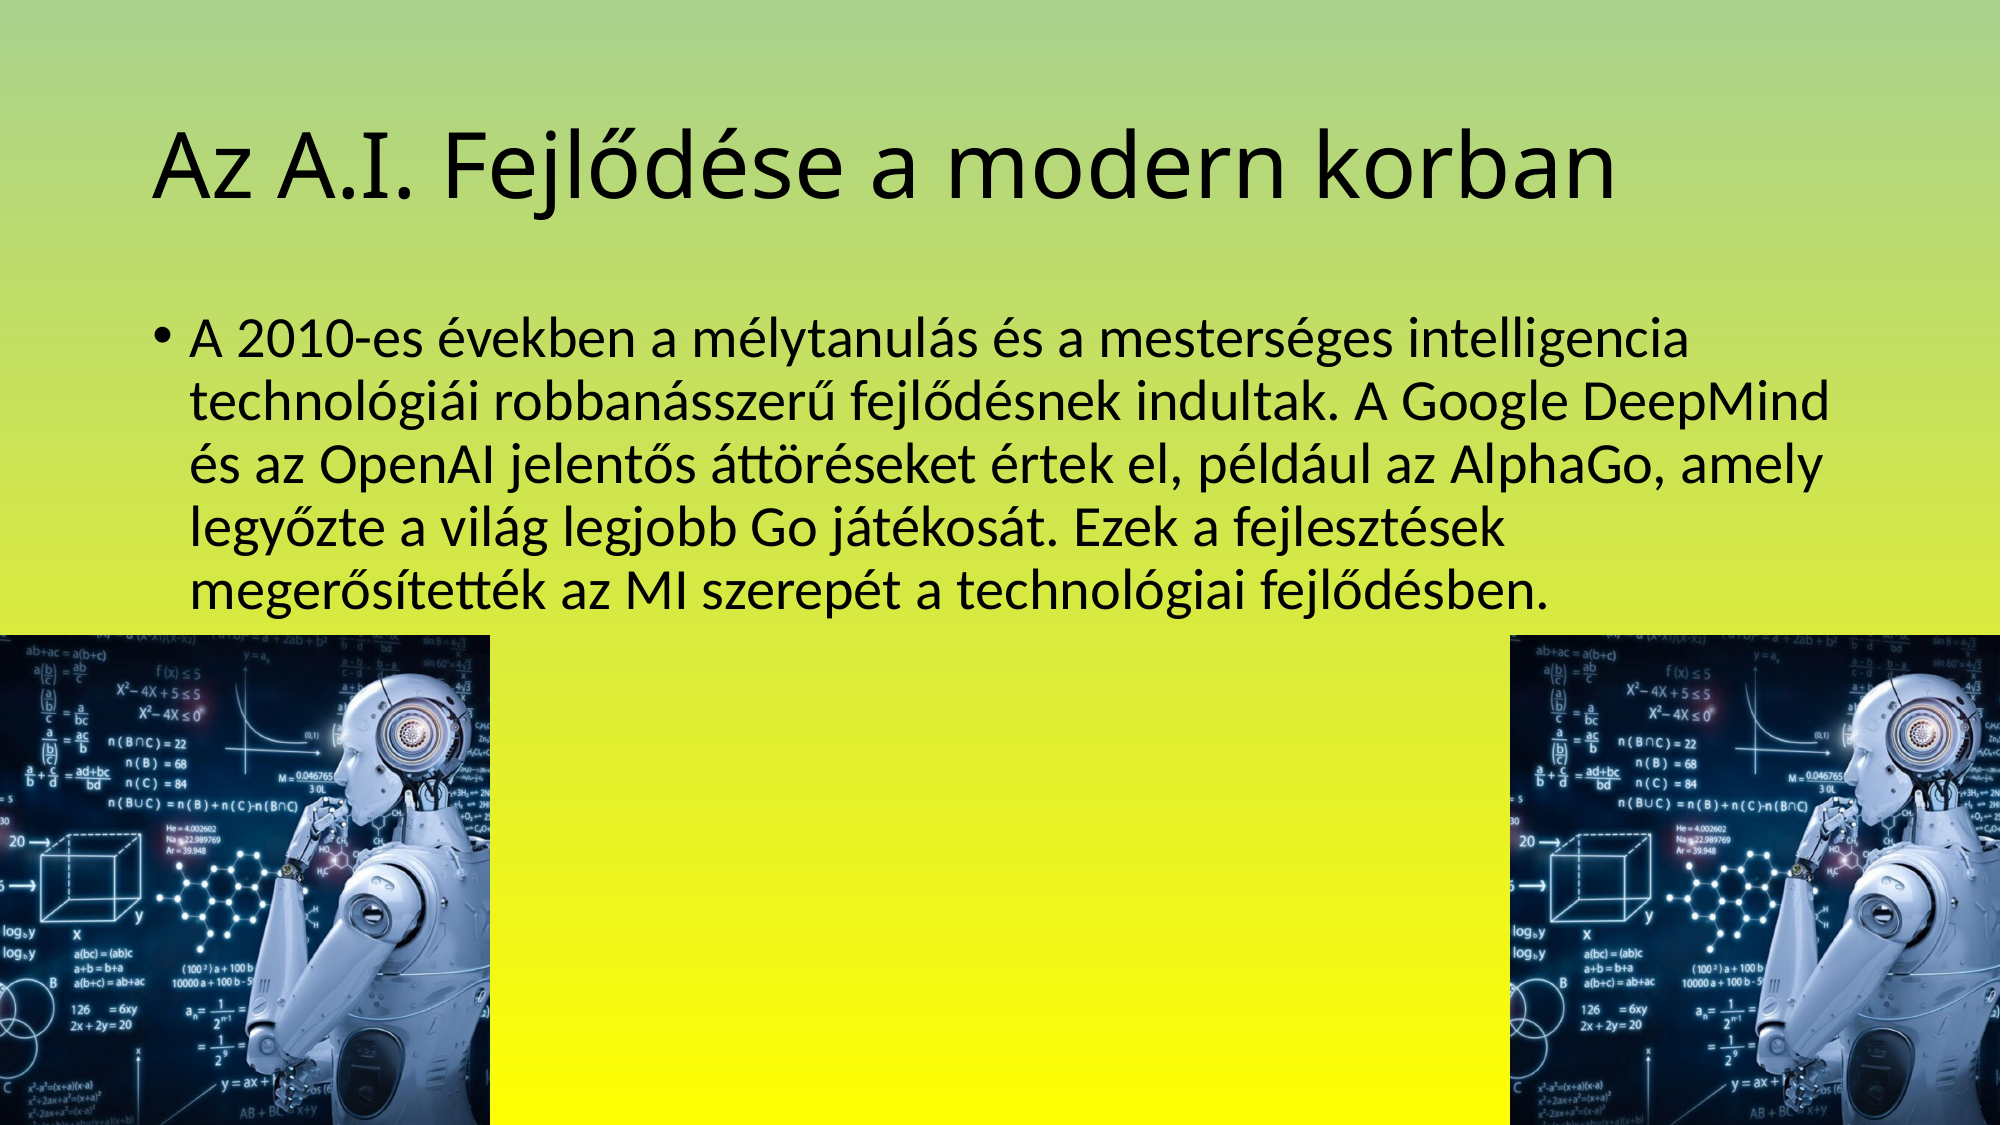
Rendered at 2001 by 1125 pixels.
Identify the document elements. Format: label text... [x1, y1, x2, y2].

picture [0, 635, 490, 1125]
title Az A.I. Fejlődése a modern korban [137, 59, 1863, 278]
list A 2010-es években a mélytanulás és a mesterséges intelligencia technológiái robbanásszerű fejlődésnek indultak. A Google DeepMind és az OpenAI jelentős áttöréseket értek el, például az AlphaGo, amely legyőzte a világ legjobb Go játékosát. Ezek a fejlesztések megerősítették az MI szerepét a technológiai fejlődésben. [137, 299, 1863, 1014]
picture [1510, 635, 2000, 1125]
